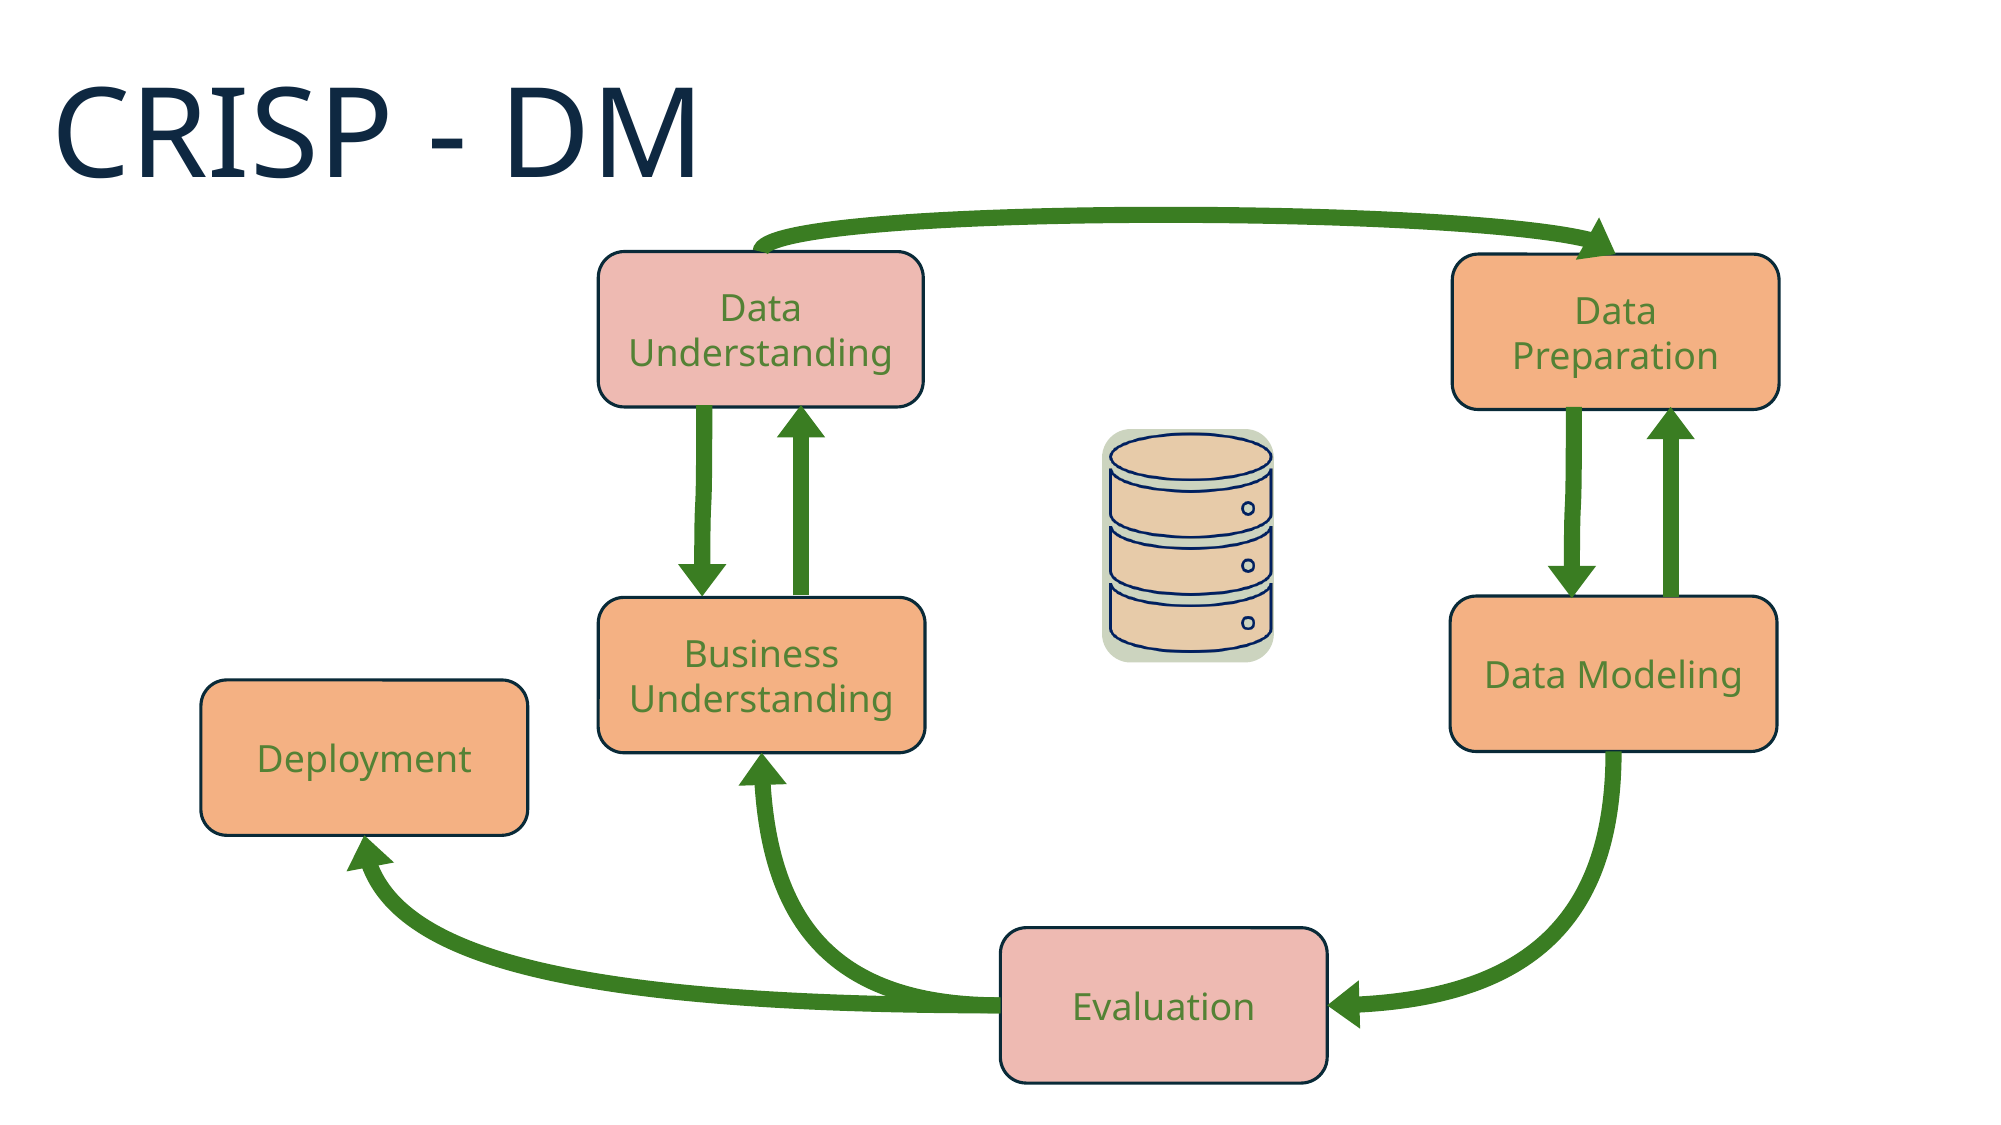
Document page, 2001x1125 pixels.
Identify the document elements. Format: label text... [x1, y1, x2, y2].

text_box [363, 834, 761, 1006]
text_box Data Modeling [1448, 594, 1779, 754]
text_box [1342, 734, 1598, 1023]
text_box Deployment [199, 678, 530, 837]
text_box CRISP - DM [0, 45, 942, 211]
text_box Evaluation [998, 926, 1329, 1085]
picture [1052, 405, 1328, 681]
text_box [1186, 0, 1190, 405]
text_box Business Understanding [596, 595, 927, 755]
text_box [1476, 500, 1669, 505]
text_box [761, 752, 1001, 1006]
text_box Data Understanding [596, 249, 925, 409]
text_box Data Preparation [1450, 252, 1781, 412]
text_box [607, 499, 800, 503]
